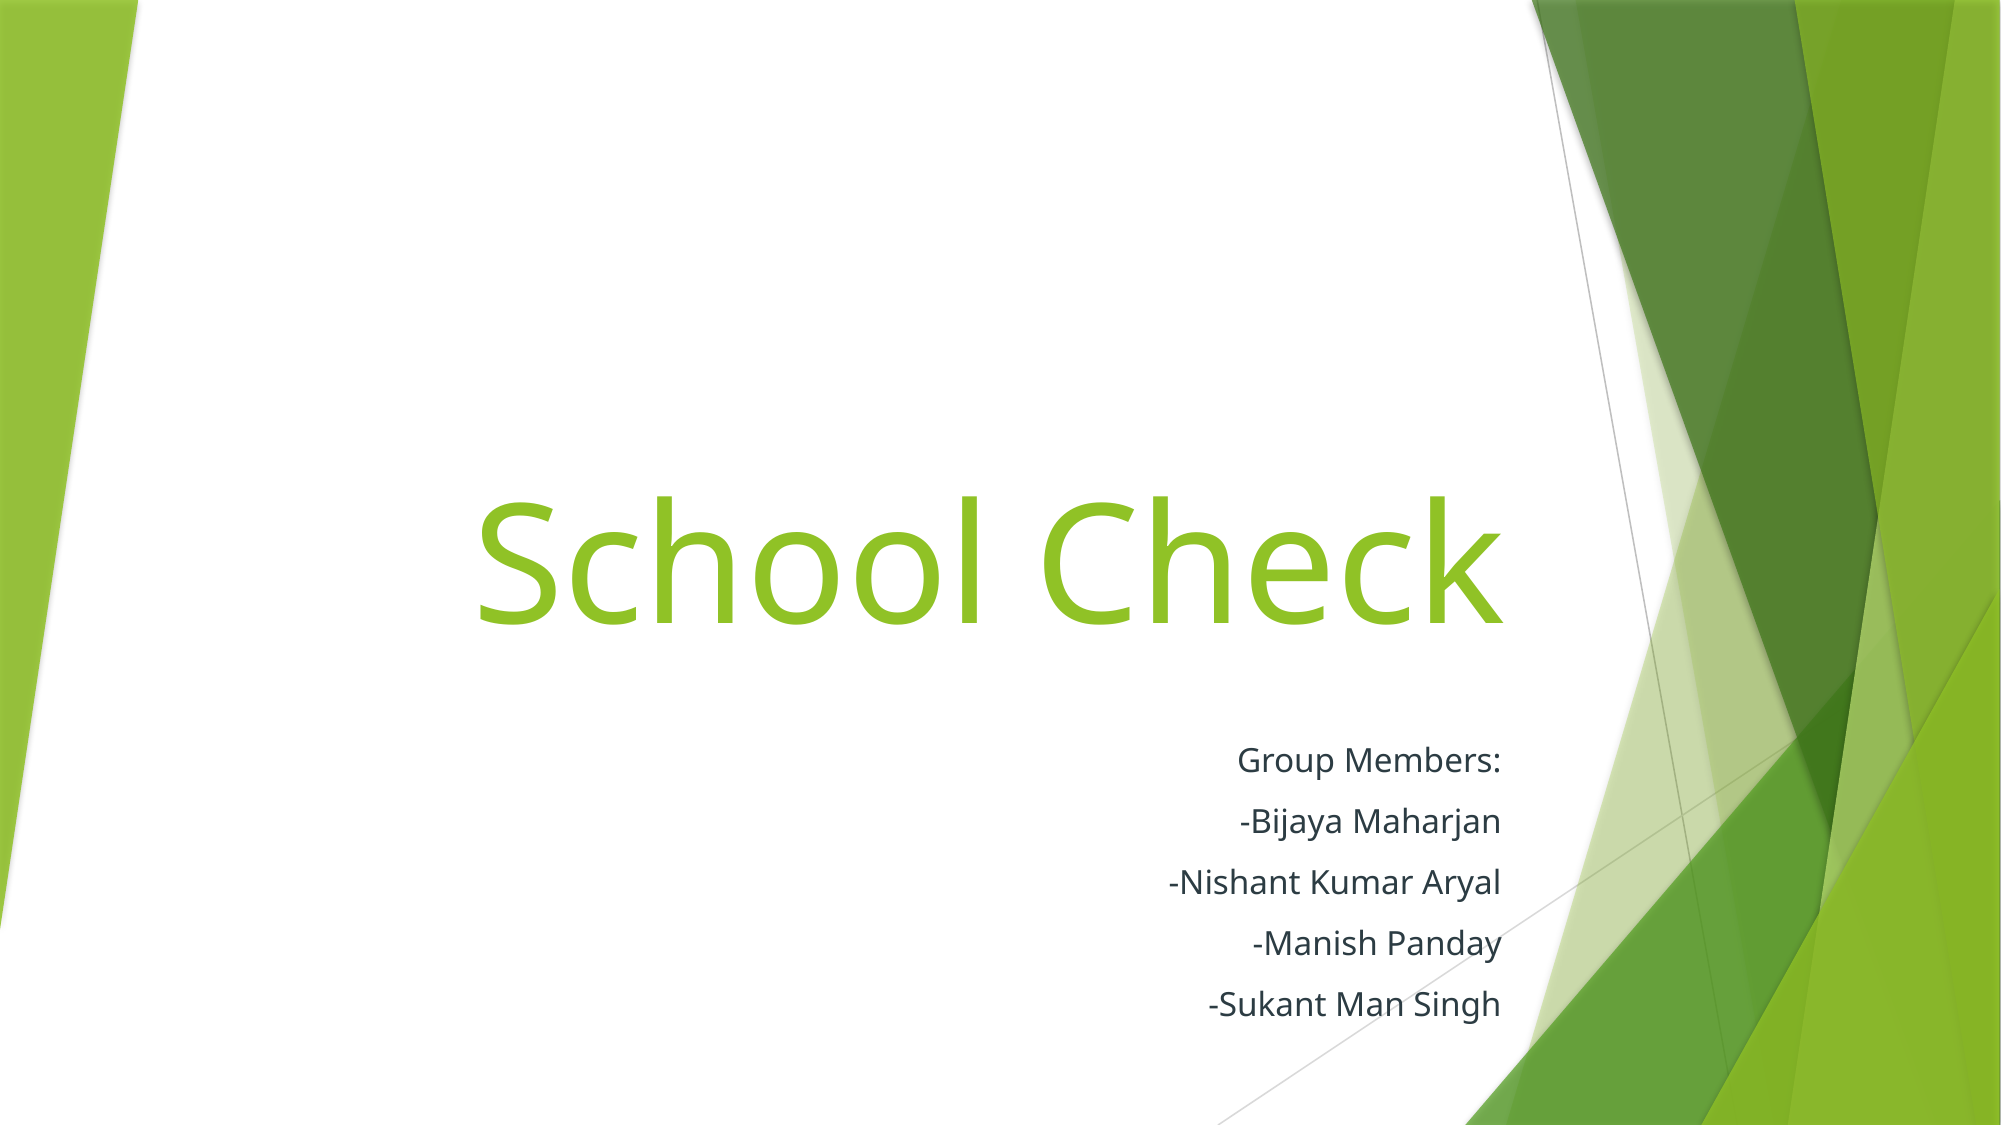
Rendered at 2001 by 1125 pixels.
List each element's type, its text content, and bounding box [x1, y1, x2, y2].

subtitle Group Members: -Bijaya Maharjan -Nishant Kumar Aryal -Manish Panday -Sukant Man Singh [243, 732, 1518, 912]
title School Check [247, 394, 1522, 665]
